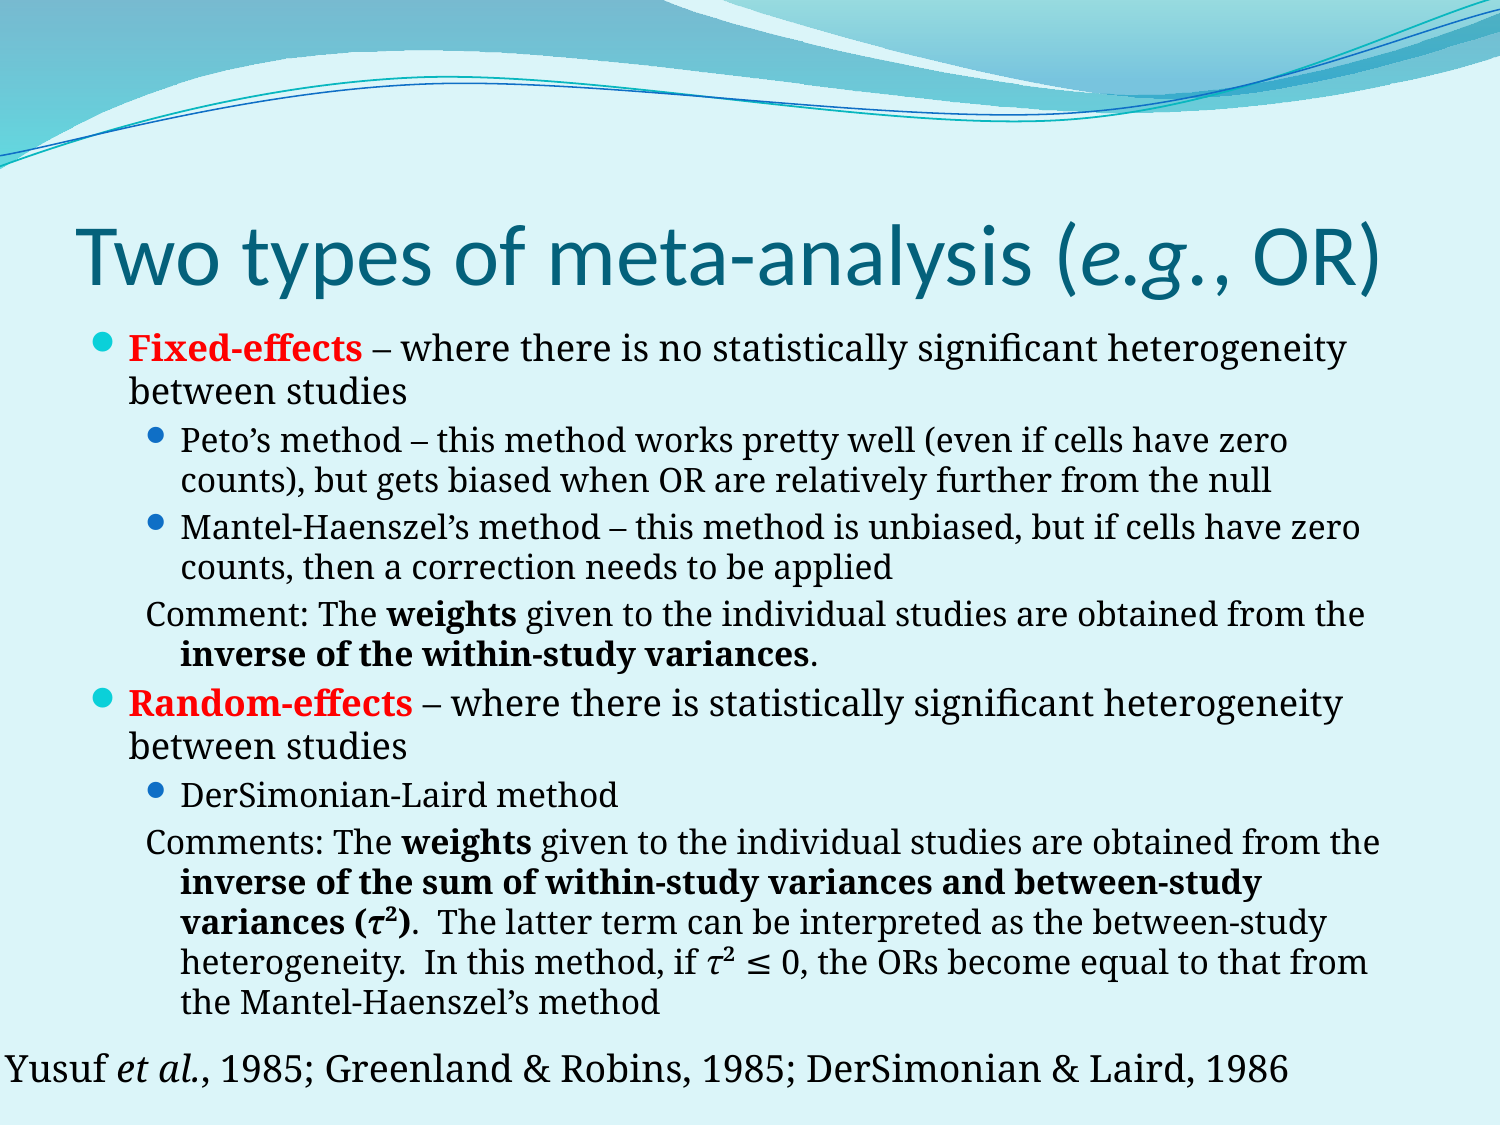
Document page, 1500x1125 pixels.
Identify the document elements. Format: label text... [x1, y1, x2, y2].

text_box Yusuf et al., 1985; Greenland & Robins, 1985; DerSimonian & Laird, 1986 [0, 1037, 1306, 1098]
list Fixed-effects – where there is no statistically significant heterogeneity between studies Peto’s method – this method works pretty well (even if cells have zero counts), but gets biased when OR are relatively further from the null Mantel-Haenszel’s method – this method is unbiased, but if cells have zero counts, then a correction needs to be applied Comment: The weights given to the individual studies are obtained from the inverse of the within-study variances. Random-effects – where there is statistically significant heterogeneity between studies DerSimonian-Laird method Comments: The weights given to the individual studies are obtained from the inverse of the sum of within-study variances and between-study variances (τ²). The latter term can be interpreted as the between-study heterogeneity. In this method, if τ² ≤ 0, the ORs become equal to that from the Mantel-Haenszel’s method [75, 317, 1425, 1038]
title Two types of meta-analysis (e.g., OR) [75, 115, 1425, 303]
